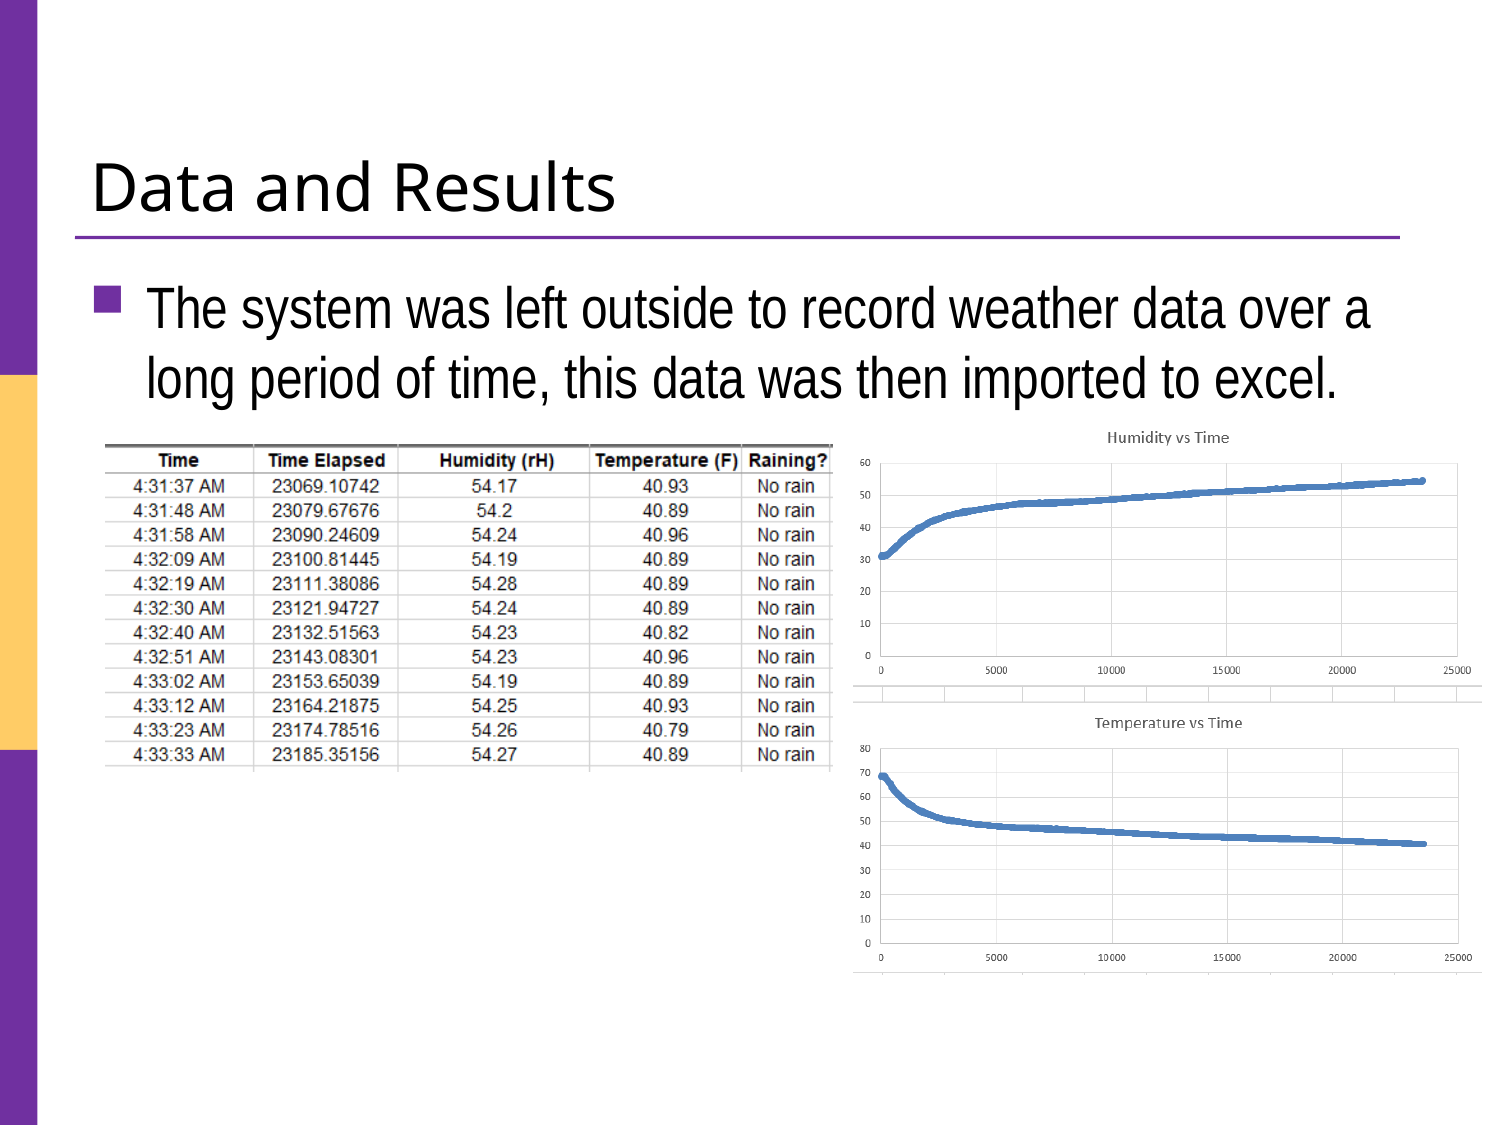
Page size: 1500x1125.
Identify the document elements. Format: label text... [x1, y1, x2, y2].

list The system was left outside to record weather data over a long period of time, this data was then imported to excel. [74, 262, 1426, 1006]
picture [104, 444, 833, 773]
picture [853, 419, 1483, 975]
title Data and Results [74, 45, 1426, 233]
